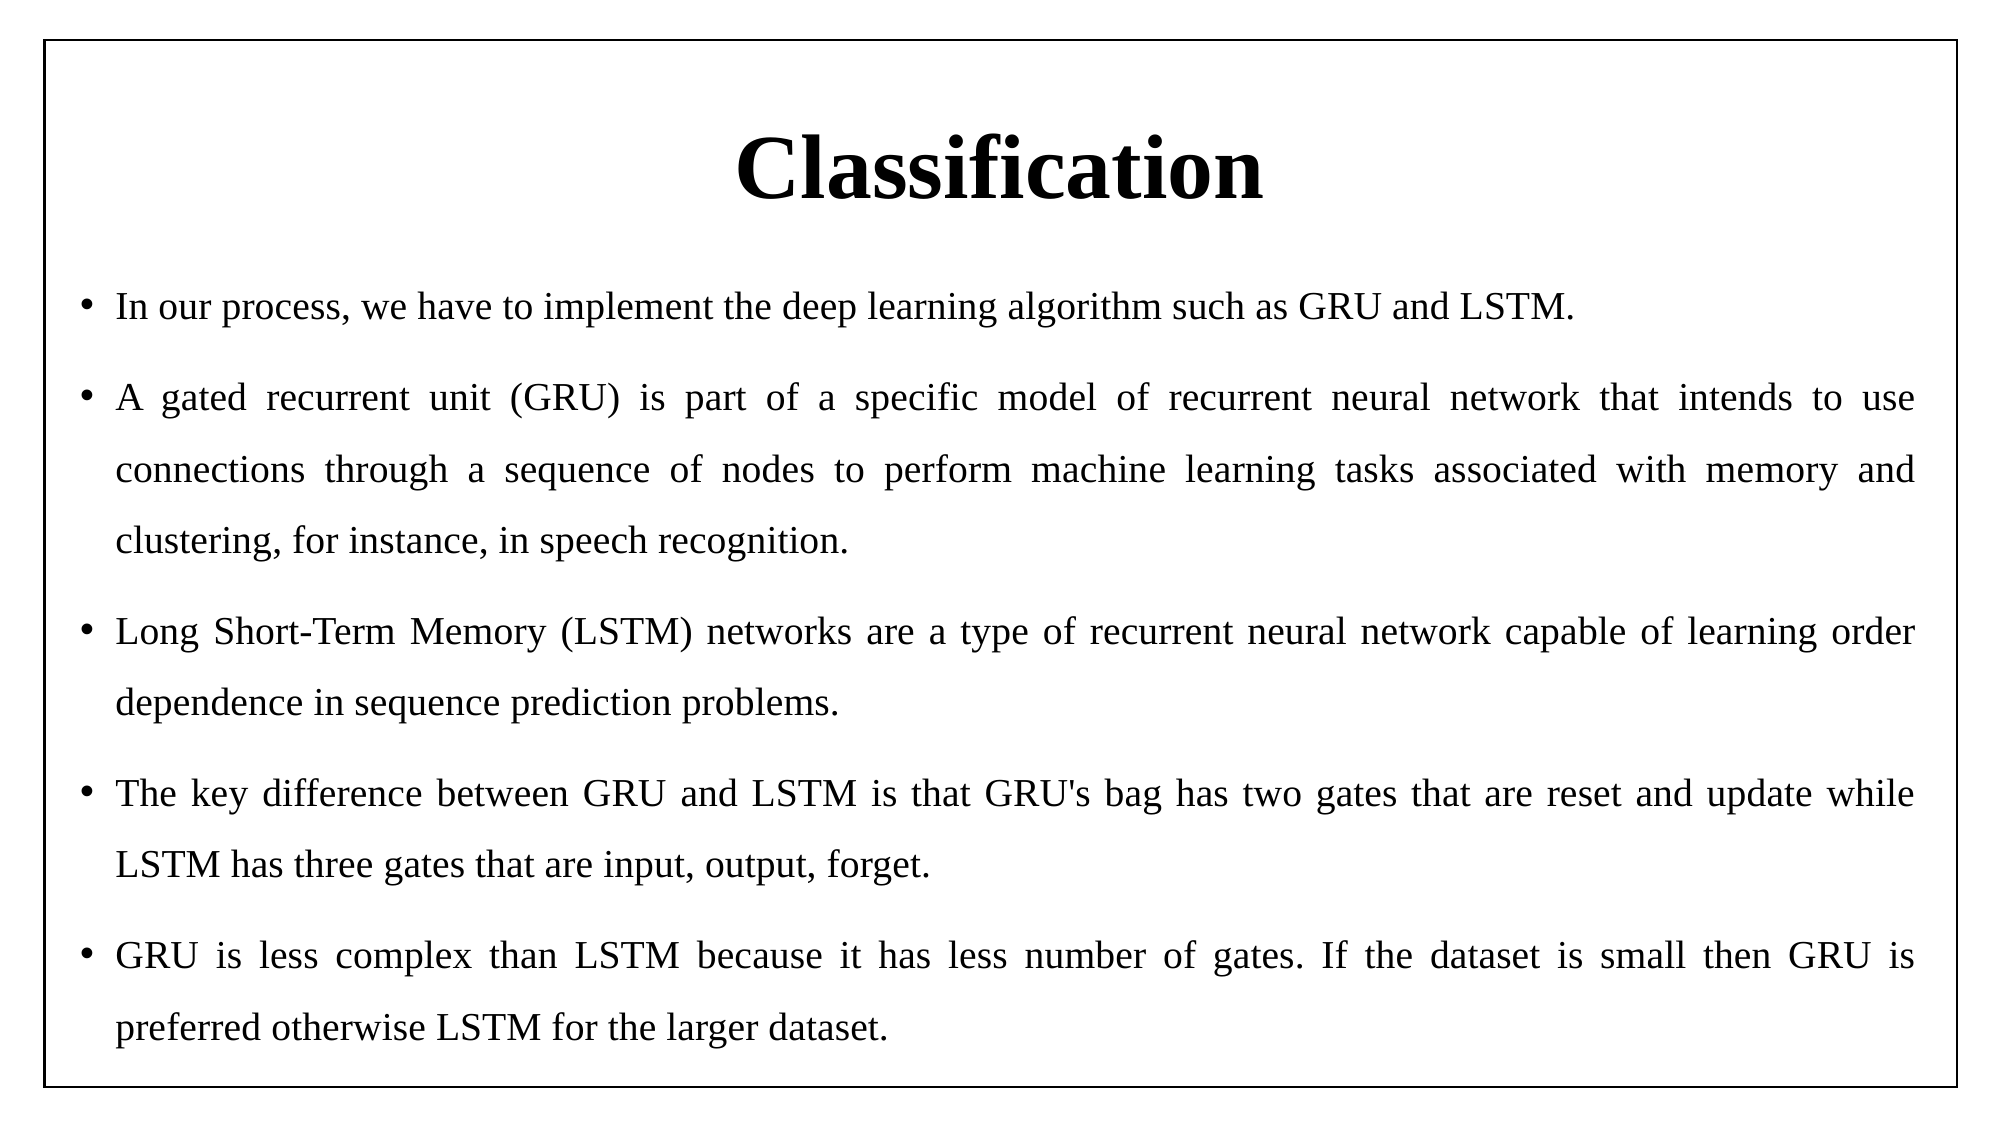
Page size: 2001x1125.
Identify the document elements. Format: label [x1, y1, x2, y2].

text_box [43, 39, 1958, 1088]
